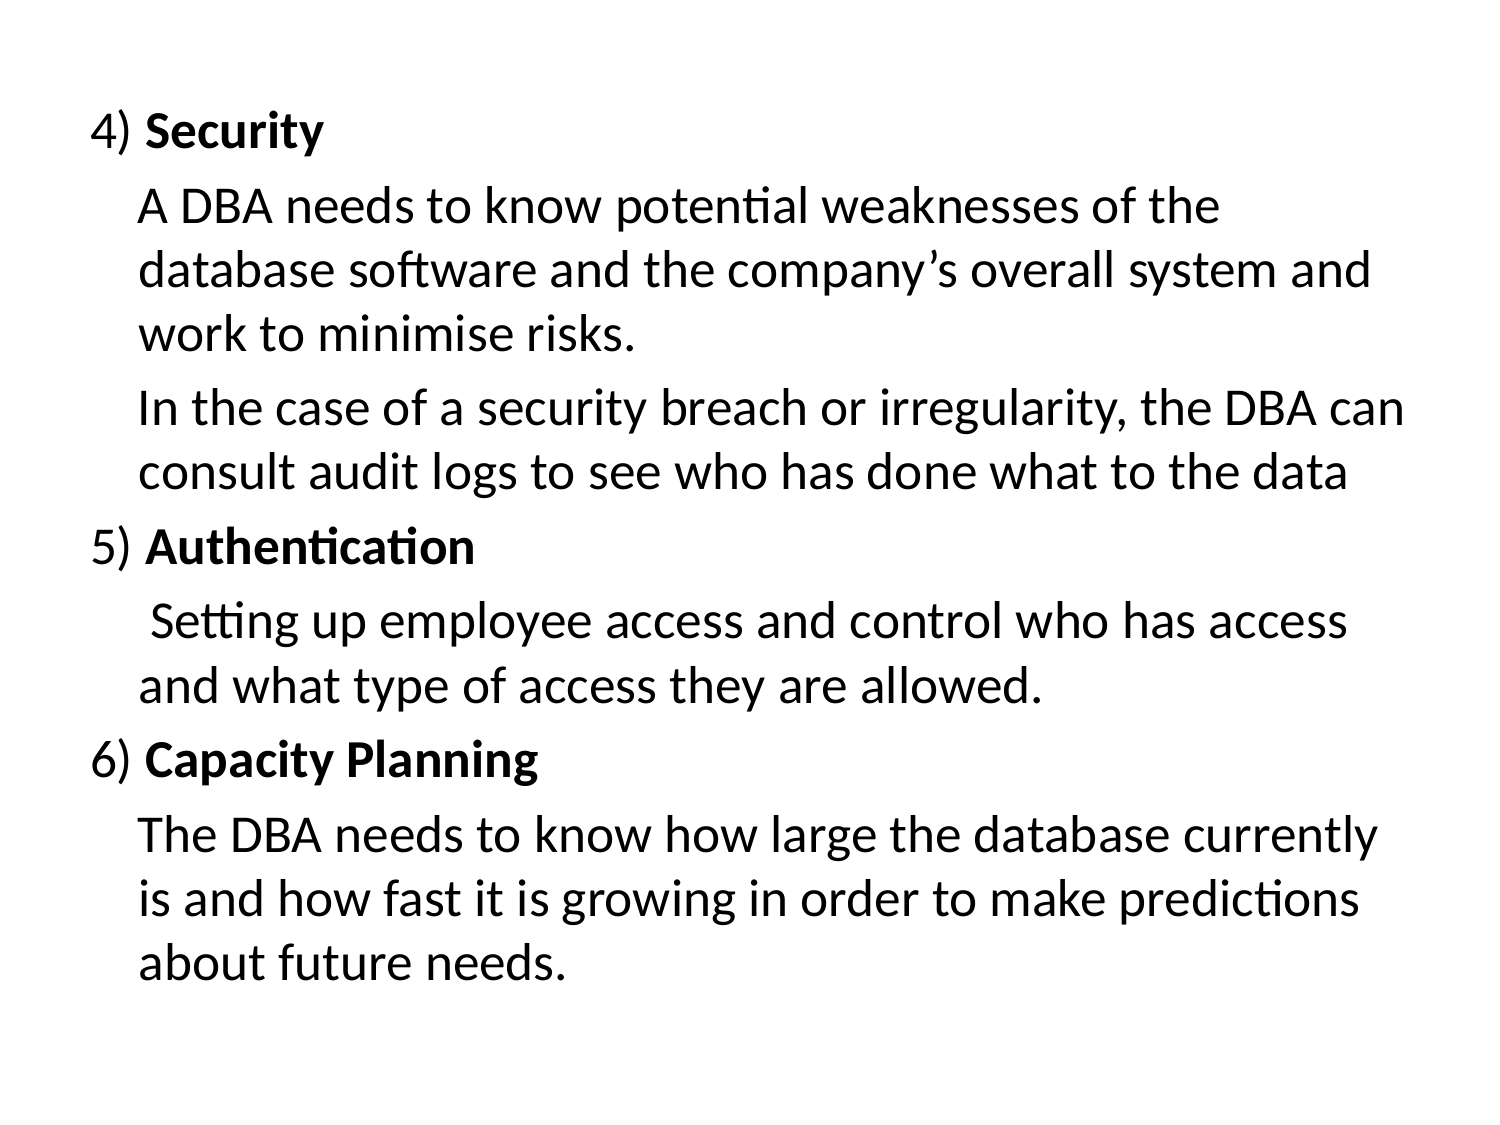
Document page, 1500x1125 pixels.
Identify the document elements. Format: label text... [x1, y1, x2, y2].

list 4) Security A DBA needs to know potential weaknesses of the database software and the company’s overall system and work to minimise risks. In the case of a security breach or irregularity, the DBA can consult audit logs to see who has done what to the data 5) Authentication Setting up employee access and control who has access and what type of access they are allowed. 6) Capacity Planning The DBA needs to know how large the database currently is and how fast it is growing in order to make predictions about future needs. [75, 87, 1425, 1050]
